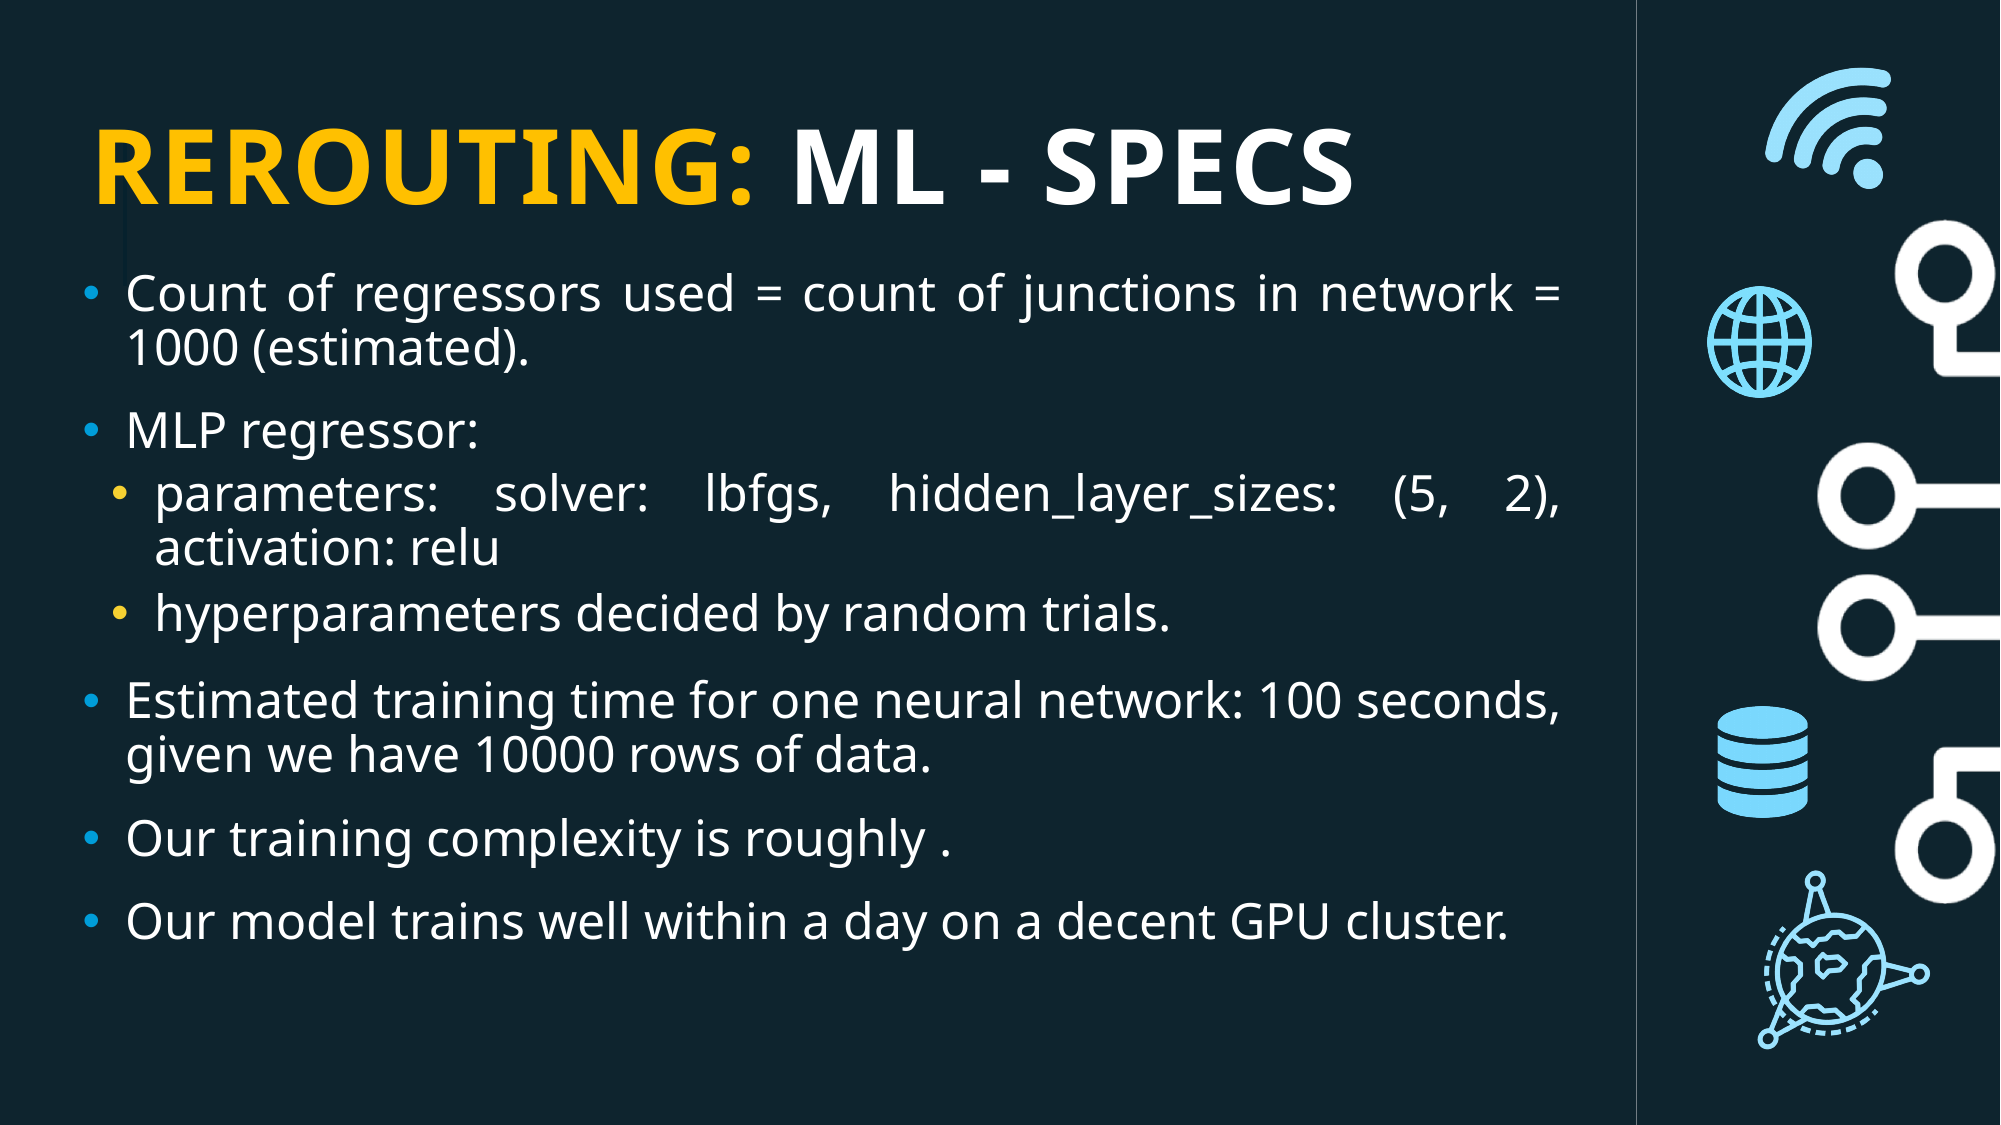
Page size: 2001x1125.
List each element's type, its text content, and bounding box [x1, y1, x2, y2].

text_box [1636, 0, 2000, 1125]
title REROUTING: Ml - Specs [75, 51, 1629, 298]
text_box [0, 0, 1631, 1125]
